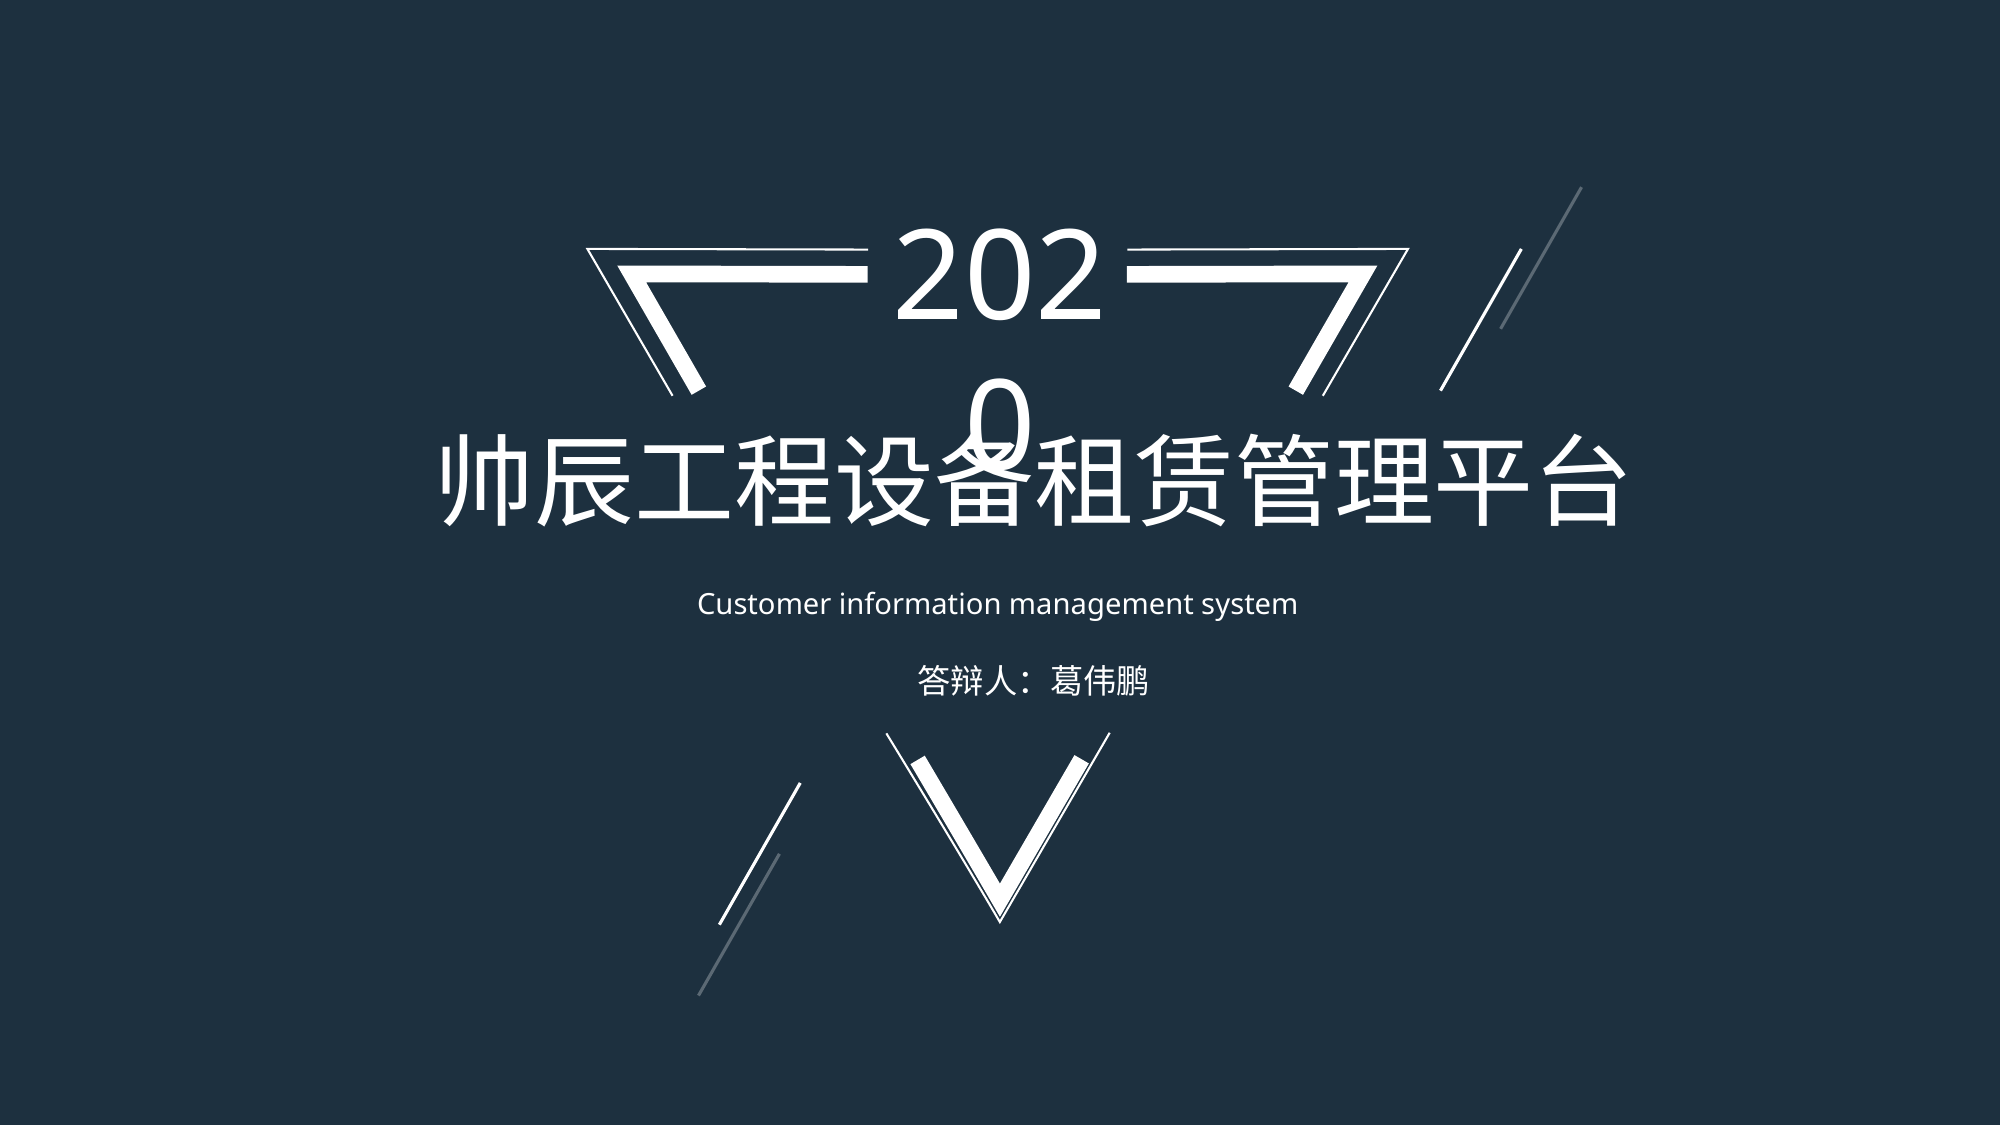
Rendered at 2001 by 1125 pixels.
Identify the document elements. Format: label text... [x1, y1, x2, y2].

text_box 答辩人：葛伟鹏 [837, 649, 1231, 711]
text_box [916, 758, 1083, 903]
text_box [1500, 187, 1582, 329]
text_box [585, 247, 849, 397]
text_box [629, 272, 849, 392]
text_box 2020 [849, 187, 1151, 502]
text_box [1151, 247, 1410, 397]
text_box Customer information management system [610, 578, 1387, 628]
text_box 帅辰工程设备租赁管理平台 [408, 410, 1660, 546]
text_box [885, 732, 1111, 925]
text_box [698, 853, 780, 996]
text_box [1151, 272, 1365, 392]
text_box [719, 782, 801, 925]
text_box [1440, 248, 1522, 391]
